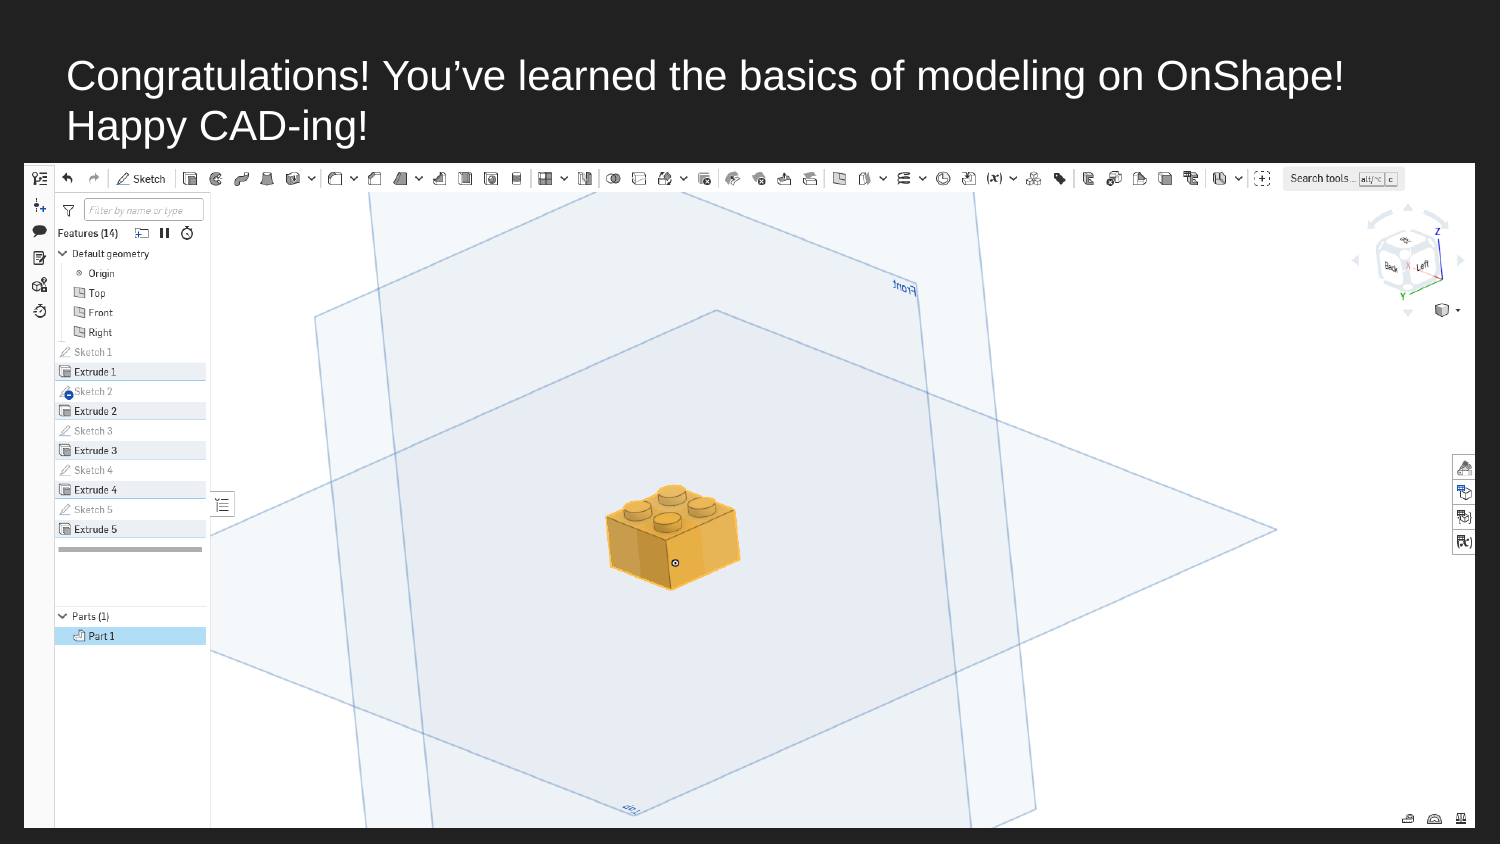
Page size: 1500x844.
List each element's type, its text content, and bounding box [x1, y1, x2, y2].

title Congratulations! You’ve learned the basics of modeling on OnShape! Happy CAD-ing! [51, 33, 1449, 127]
picture [24, 163, 1476, 828]
